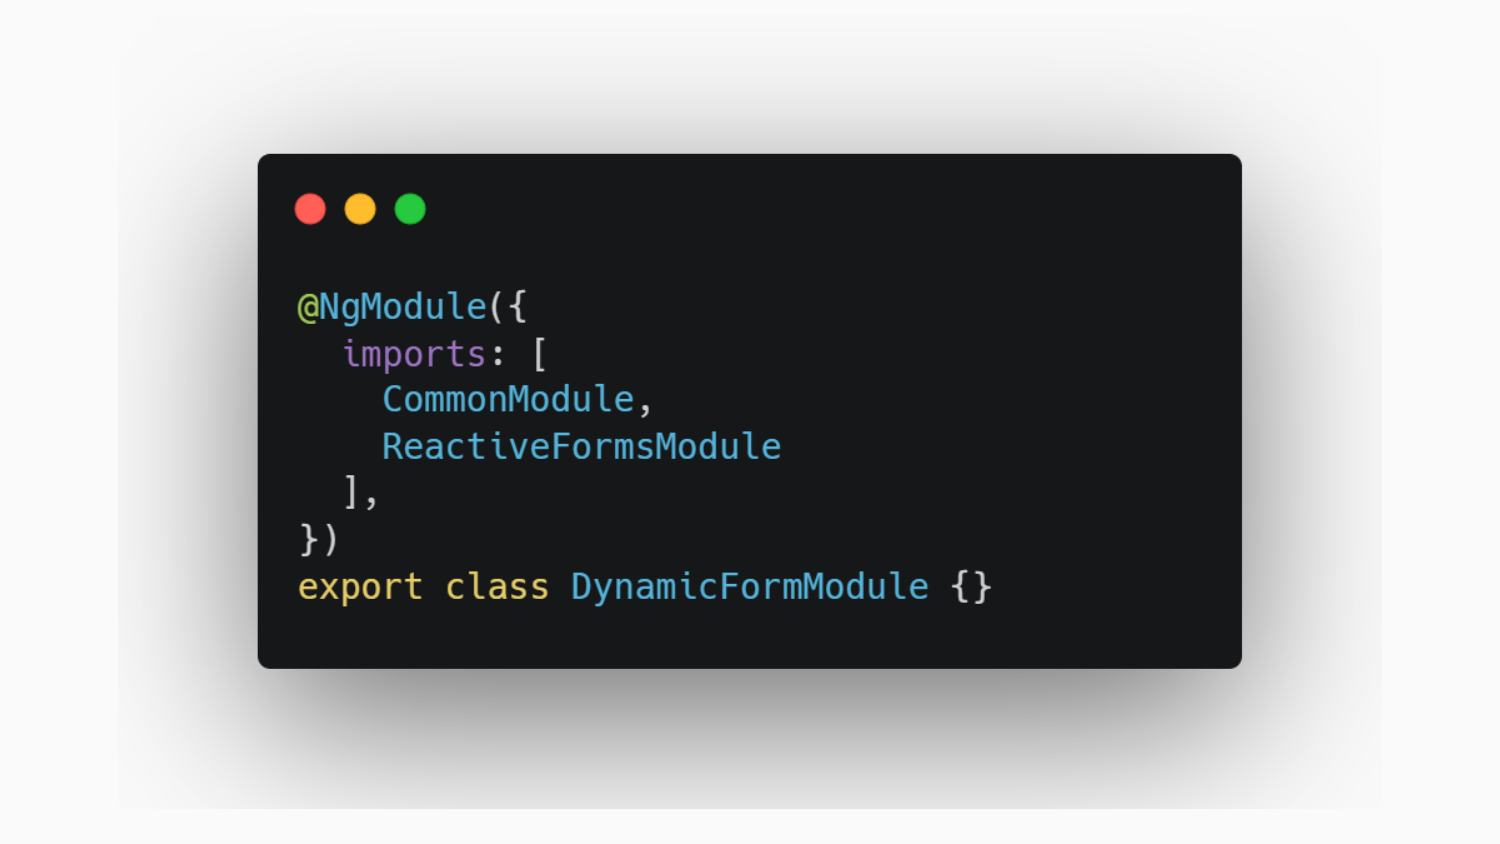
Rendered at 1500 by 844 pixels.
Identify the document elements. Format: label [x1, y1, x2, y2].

picture [118, 14, 1382, 809]
